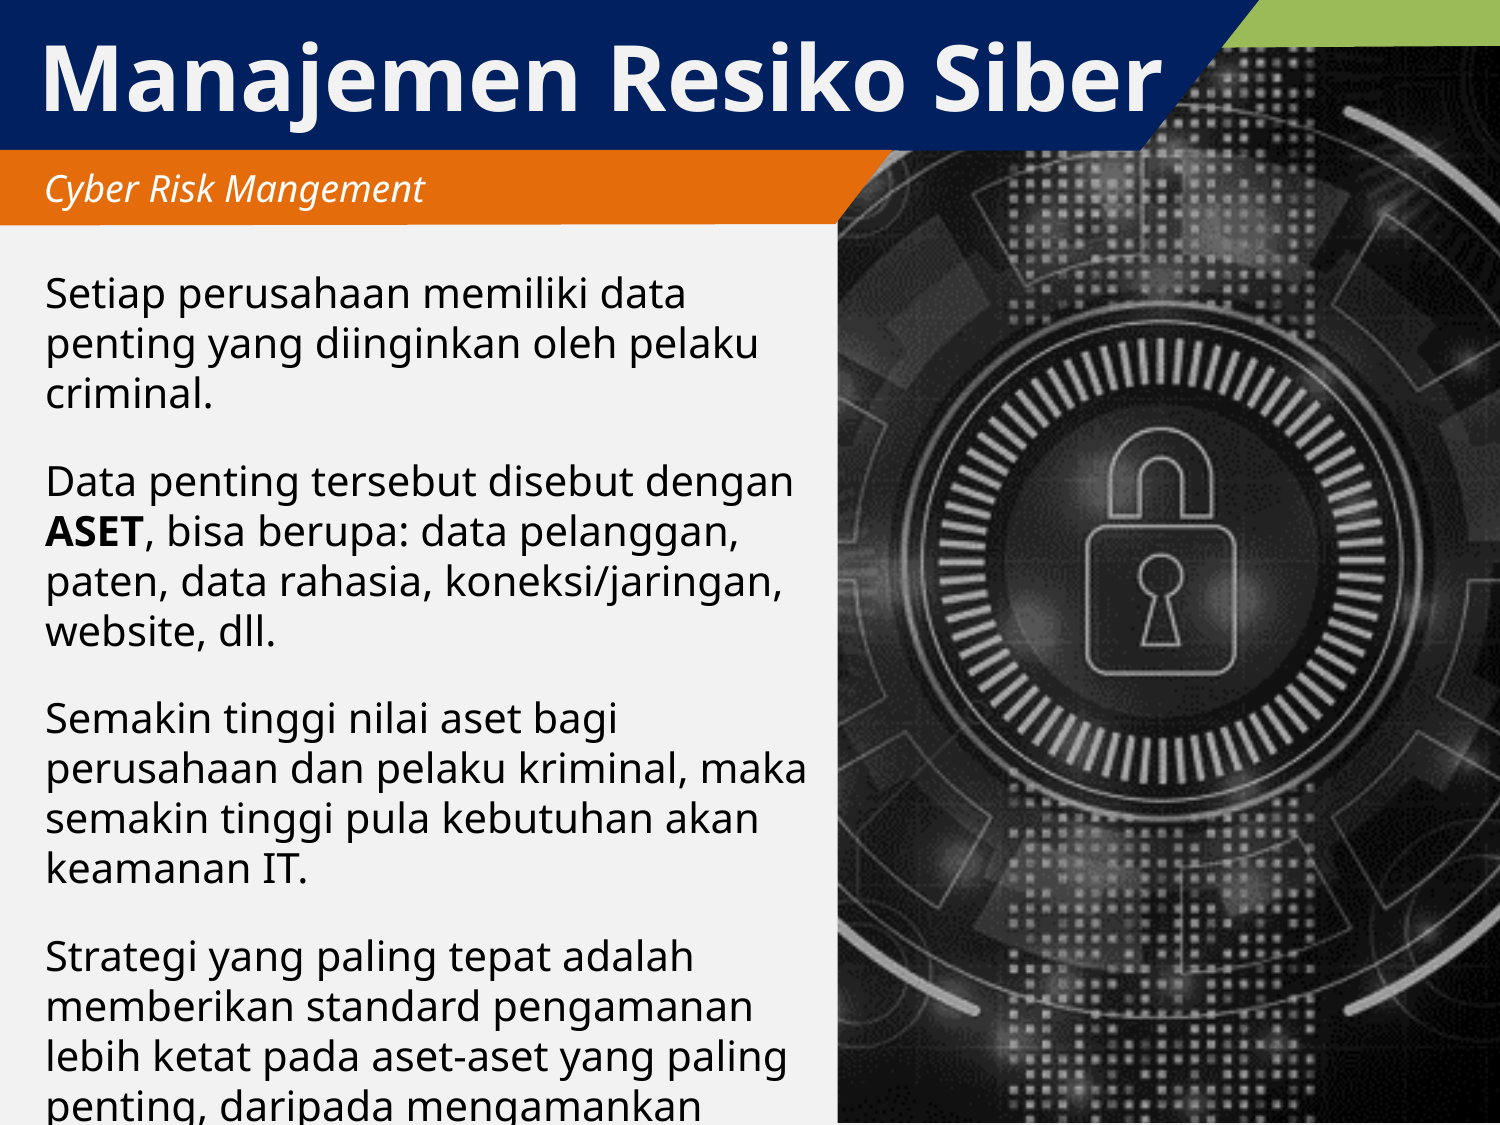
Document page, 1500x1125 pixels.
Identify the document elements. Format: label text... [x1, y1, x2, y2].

picture [837, 0, 1500, 1123]
title Manajemen Resiko Siber [0, 0, 833, 147]
text_box Setiap perusahaan memiliki data penting yang diinginkan oleh pelaku criminal. Data penting tersebut disebut dengan ASET, bisa berupa: data pelanggan, paten, data rahasia, koneksi/jaringan, website, dll. Semakin tinggi nilai aset bagi perusahaan dan pelaku kriminal, maka semakin tinggi pula kebutuhan akan keamanan IT. Strategi yang paling tepat adalah memberikan standard pengamanan lebih ketat pada aset-aset yang paling penting, daripada mengamankan semua aset dengan standar yang sama. [30, 259, 832, 1125]
text_box Cyber Risk Mangement [0, 147, 832, 228]
